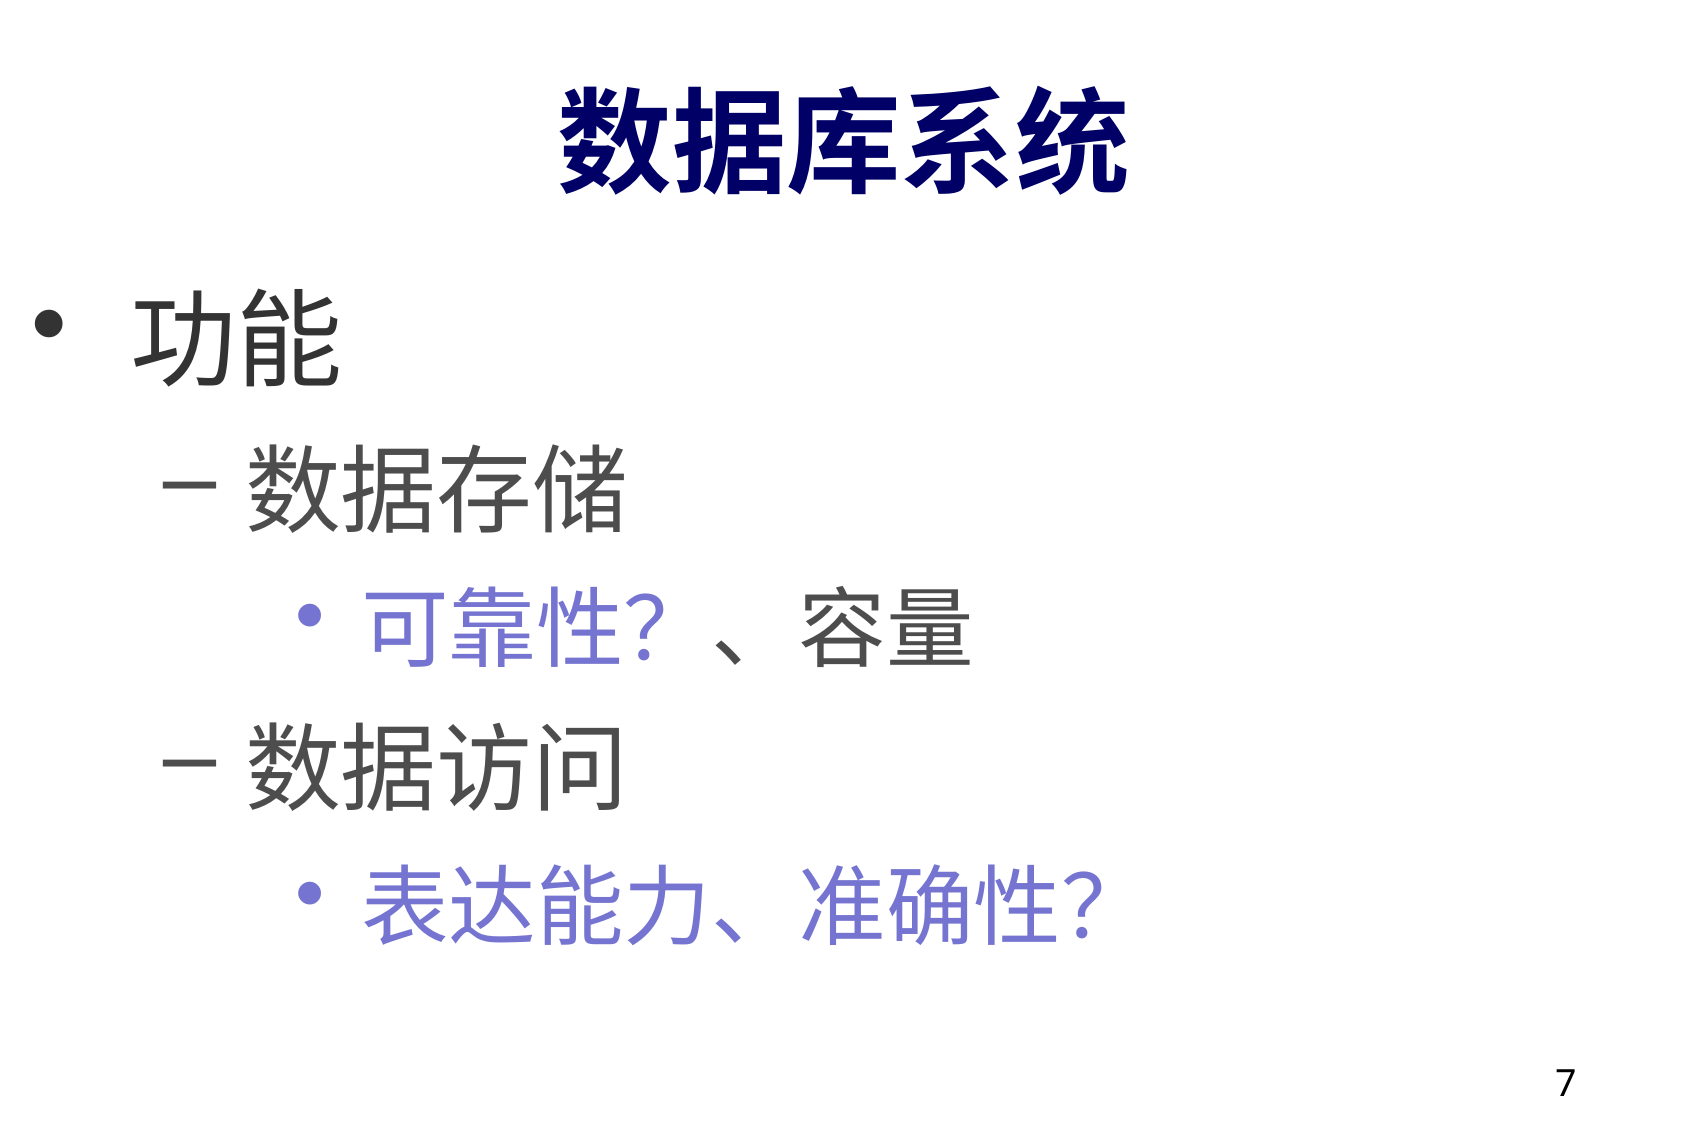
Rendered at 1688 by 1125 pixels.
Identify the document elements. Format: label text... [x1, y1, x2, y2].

slide_number 7 [1209, 1045, 1604, 1124]
list 功能 数据存储 可靠性？、容量 数据访问 表达能力、准确性？ [4, 233, 1688, 990]
title 数据库系统 [84, 45, 1604, 233]
